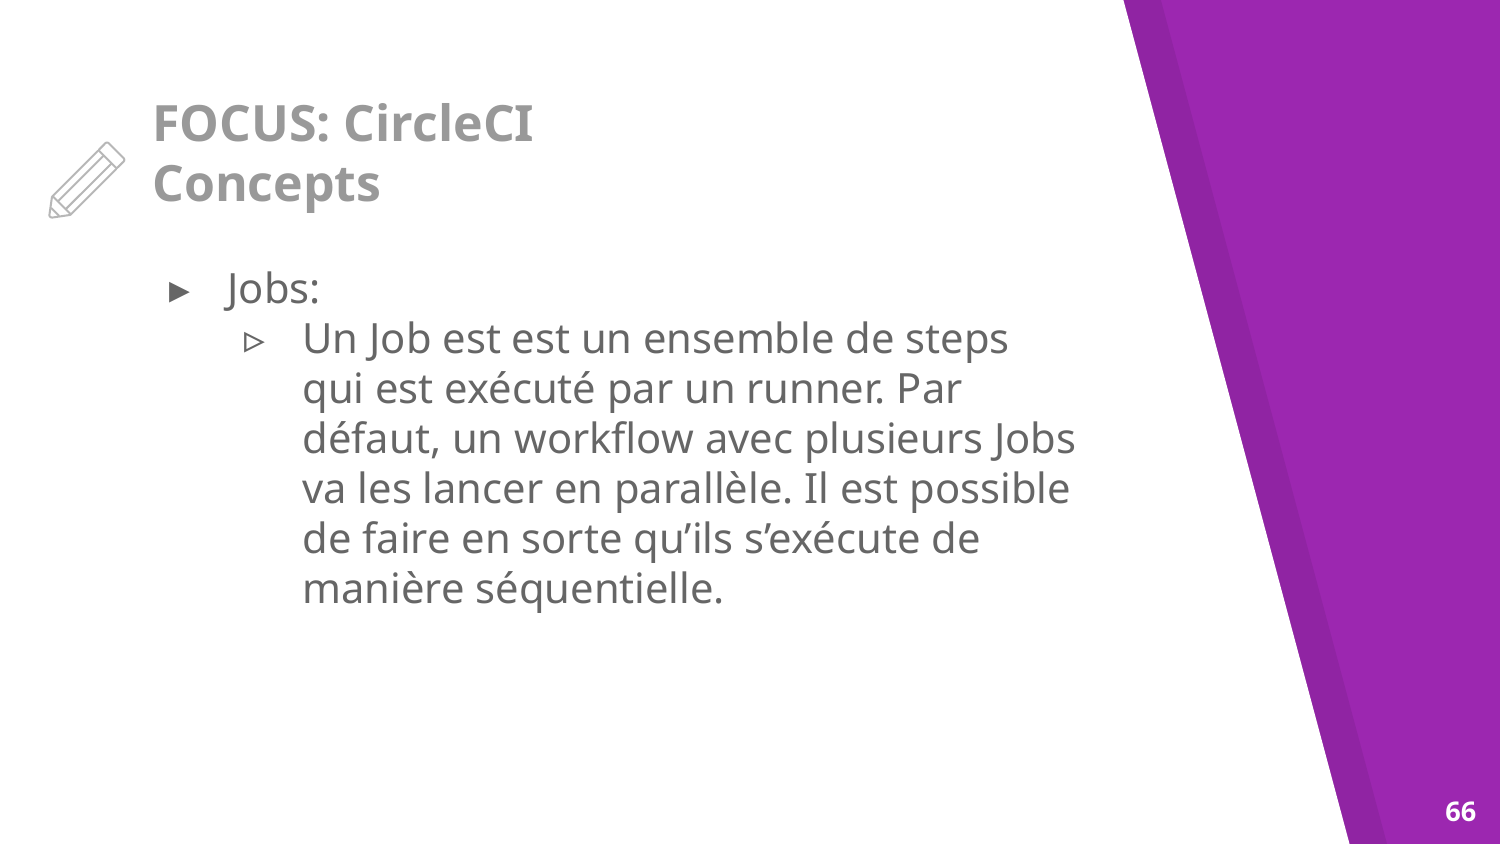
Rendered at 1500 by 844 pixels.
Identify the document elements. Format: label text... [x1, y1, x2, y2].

list Jobs: Un Job est est un ensemble de steps qui est exécuté par un runner. Par défaut, un workflow avec plusieurs Jobs va les lancer en parallèle. Il est possible de faire en sorte qu’ils s’exécute de manière séquentielle. [137, 246, 1096, 617]
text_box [49, 142, 125, 218]
slide_number ‹#› [1401, 779, 1492, 844]
title FOCUS: CircleCI Concepts [137, 146, 1011, 227]
